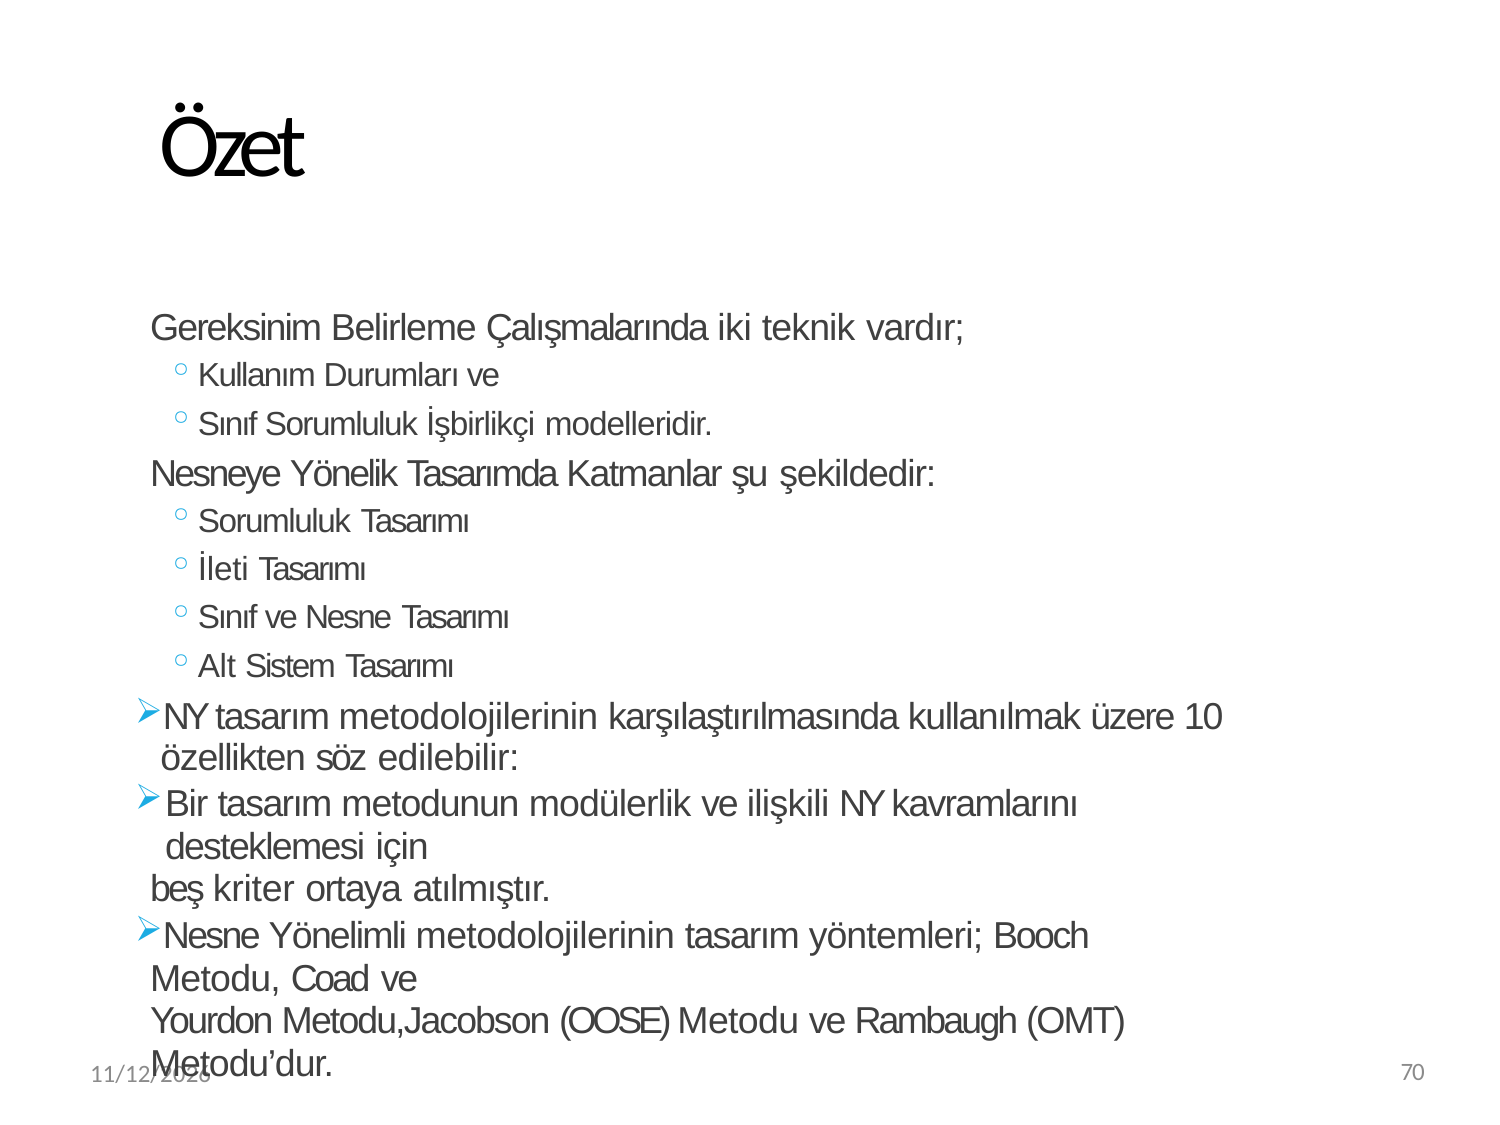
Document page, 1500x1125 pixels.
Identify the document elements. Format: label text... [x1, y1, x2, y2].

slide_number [75, 1042, 425, 1103]
slide_number 70 [1074, 746, 1425, 1125]
title Özet [75, 43, 1425, 234]
text_box Gereksinim Belirleme Çalışmalarında iki teknik vardır; Kullanım Durumları ve Sınıf Sorumluluk İşbirlikçi modelleridir. Nesneye Yönelik Tasarımda Katmanlar şu şekildedir: Sorumluluk Tasarımı İleti Tasarımı Sınıf ve Nesne Tasarımı Alt Sistem Tasarımı NY tasarım metodolojilerinin karşılaştırılmasında kullanılmak üzere 10 özellikten söz edilebilir: Bir tasarım metodunun modülerlik ve ilişkili NY kavramlarını desteklemesi için beş kriter ortaya atılmıştır. Nesne Yönelimli metodolojilerinin tasarım yöntemleri; Booch Metodu, Coad ve Yourdon Metodu,Jacobson (OOSE) Metodu ve Rambaugh (OMT) Metodu’dur. [132, 295, 1363, 1084]
